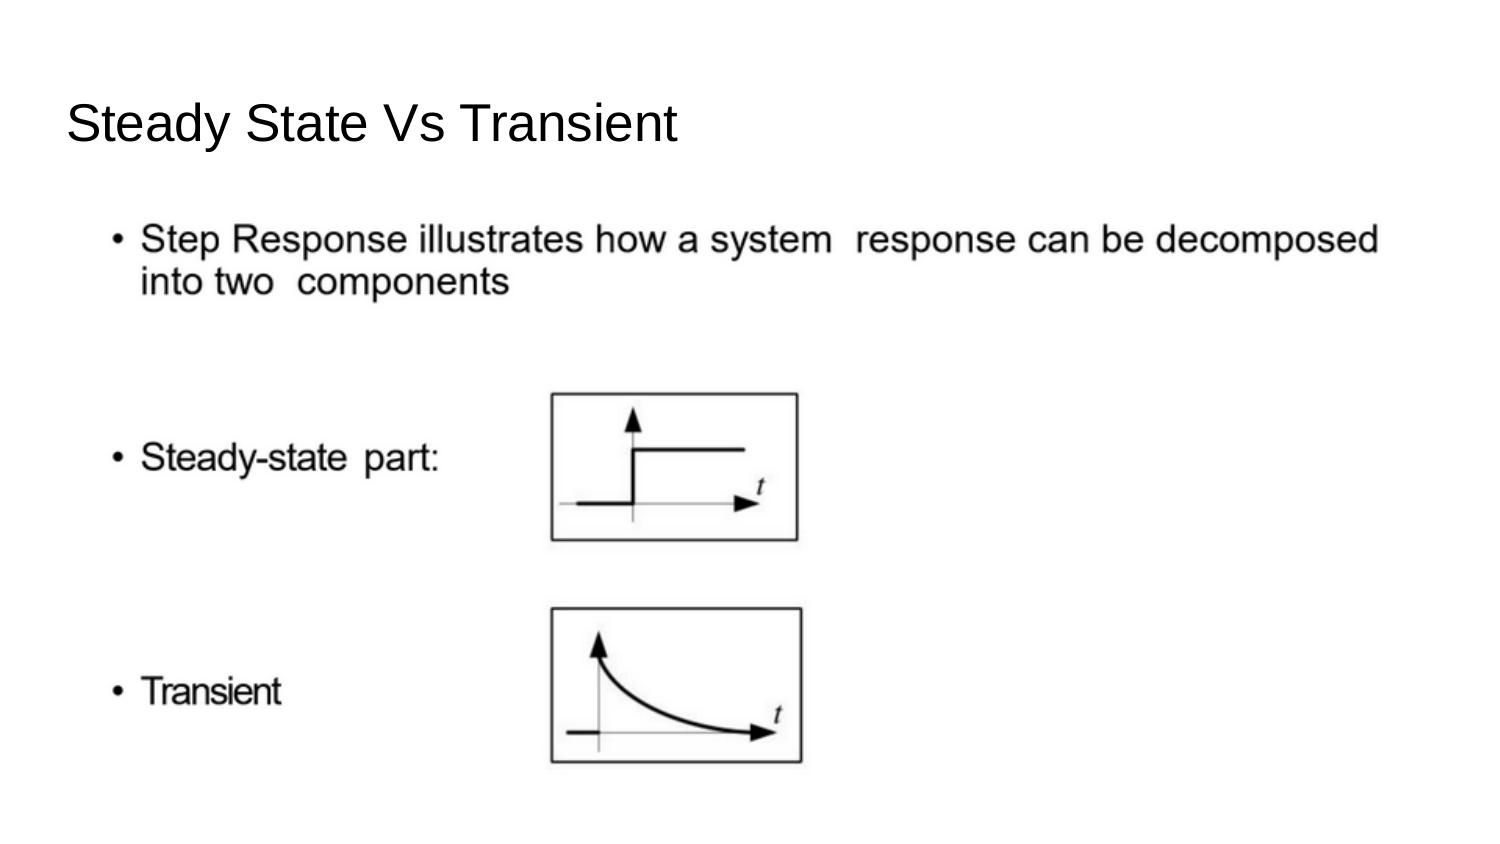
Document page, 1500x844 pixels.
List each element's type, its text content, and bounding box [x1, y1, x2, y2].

picture [94, 213, 1406, 785]
title Steady State Vs Transient [51, 72, 1449, 167]
